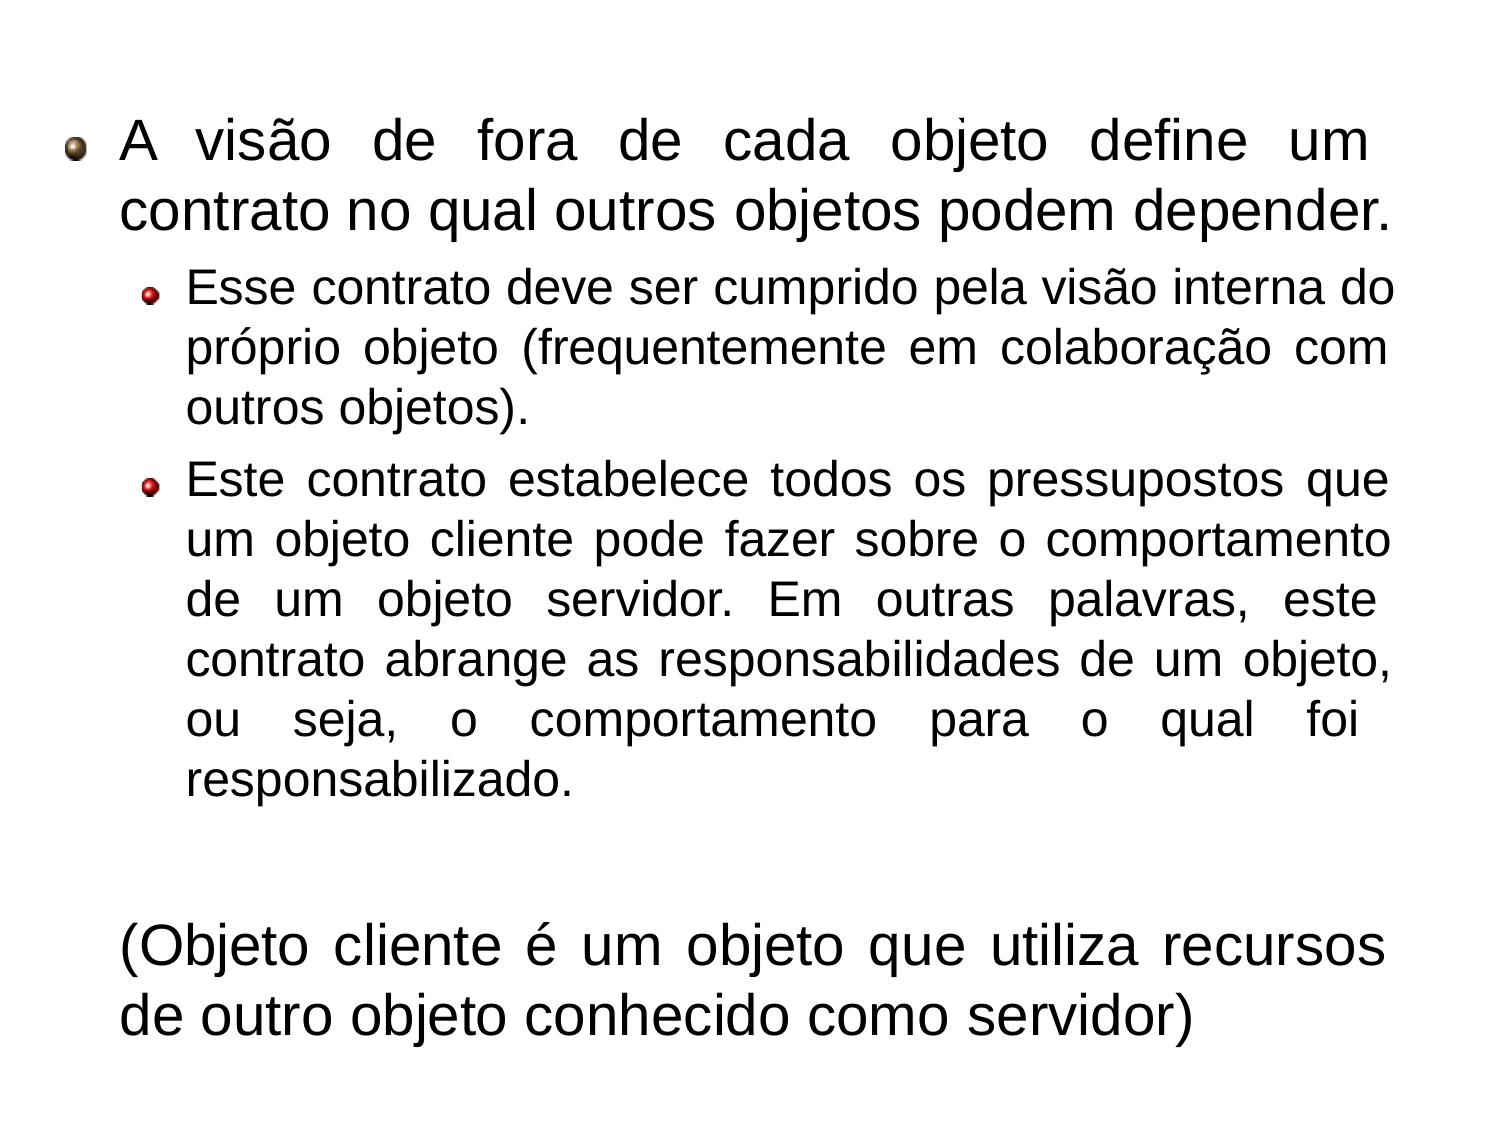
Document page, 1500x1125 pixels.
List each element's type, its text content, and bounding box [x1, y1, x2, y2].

title Abstração - Contratos [716, 37, 1450, 228]
text_box [65, 137, 87, 161]
text_box A visão de fora de cada objeto define um contrato no qual outros objetos podem depender. Esse contrato deve ser cumprido pela visão interna do próprio objeto (frequentemente em colaboração com outros objetos). Este contrato estabelece todos os pressupostos que um objeto cliente pode fazer sobre o comportamento de um objeto servidor. Em outras palavras, este contrato abrange as responsabilidades de um objeto, ou seja, o comportamento para o qual foi responsabilizado. (Objeto cliente é um objeto que utiliza recursos de outro objeto conhecido como servidor) [117, 99, 1412, 1048]
